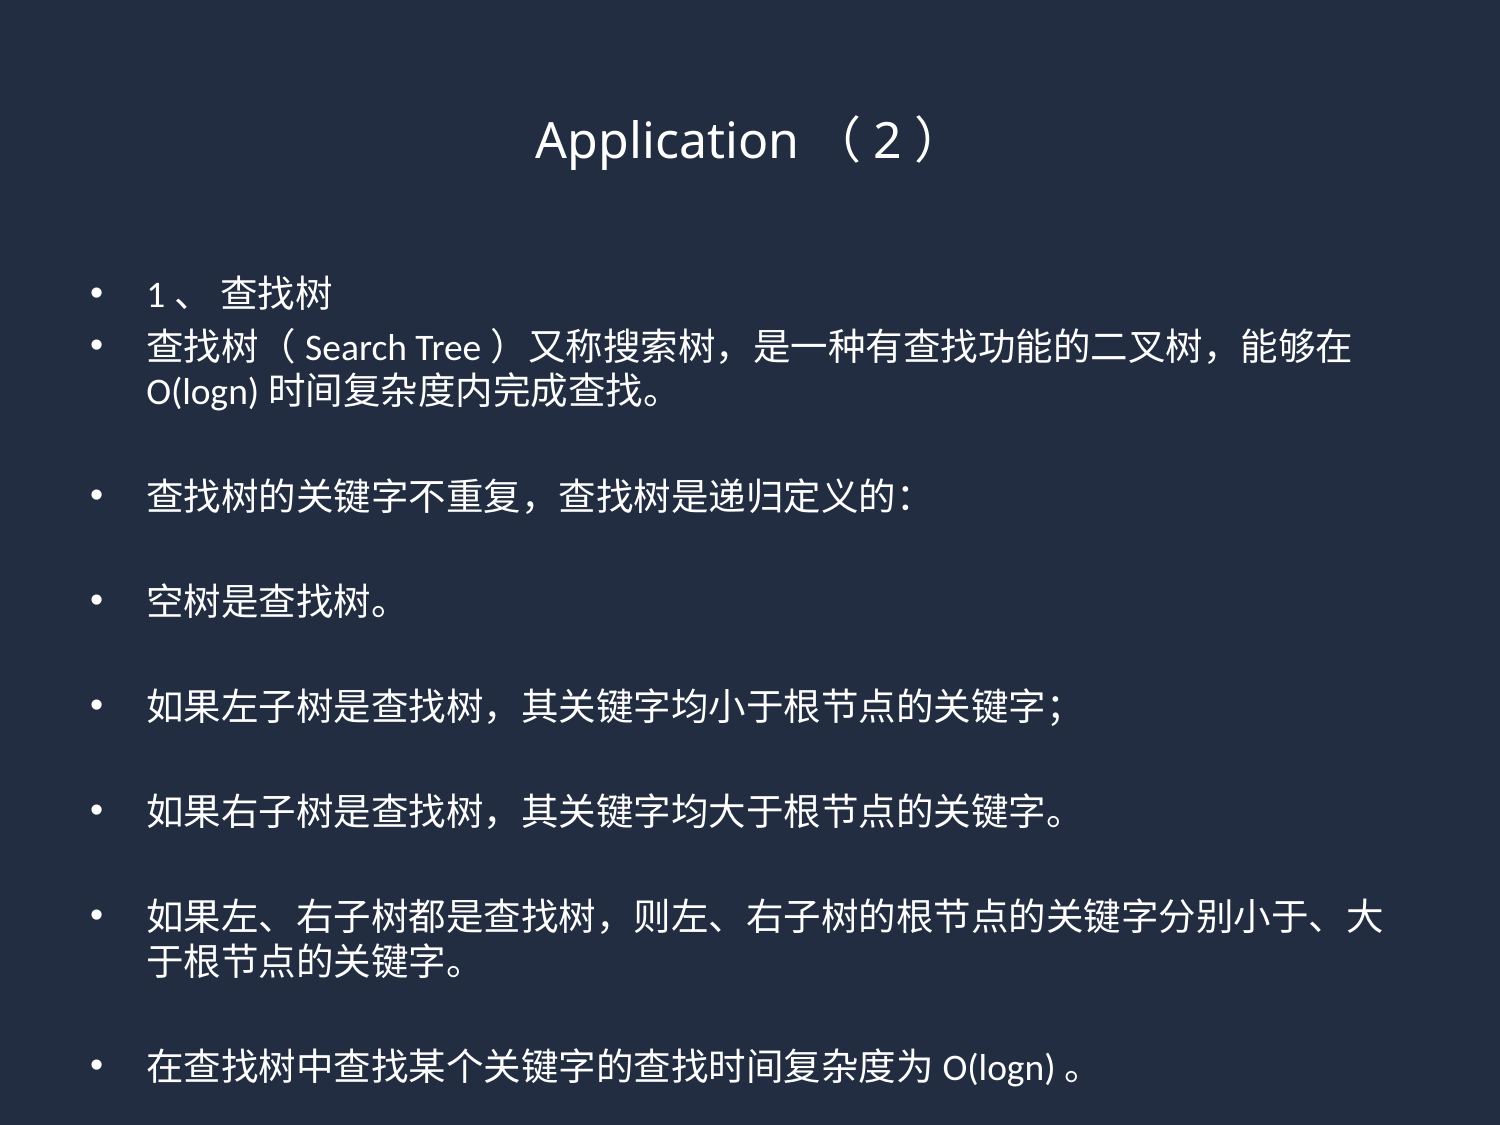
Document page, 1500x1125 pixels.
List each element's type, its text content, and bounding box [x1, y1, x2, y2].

list 1、 查找树 查找树（Search Tree）又称搜索树，是一种有查找功能的二叉树，能够在O(logn)时间复杂度内完成查找。 查找树的关键字不重复，查找树是递归定义的： 空树是查找树。 如果左子树是查找树，其关键字均小于根节点的关键字； 如果右子树是查找树，其关键字均大于根节点的关键字。 如果左、右子树都是查找树，则左、右子树的根节点的关键字分别小于、大于根节点的关键字。 在查找树中查找某个关键字的查找时间复杂度为O(logn)。 查找树的具体应用： 二叉搜索树 平衡二叉搜索树 红黑树 伸展树 2、 [75, 262, 1425, 1005]
title Application（2） [75, 45, 1425, 233]
